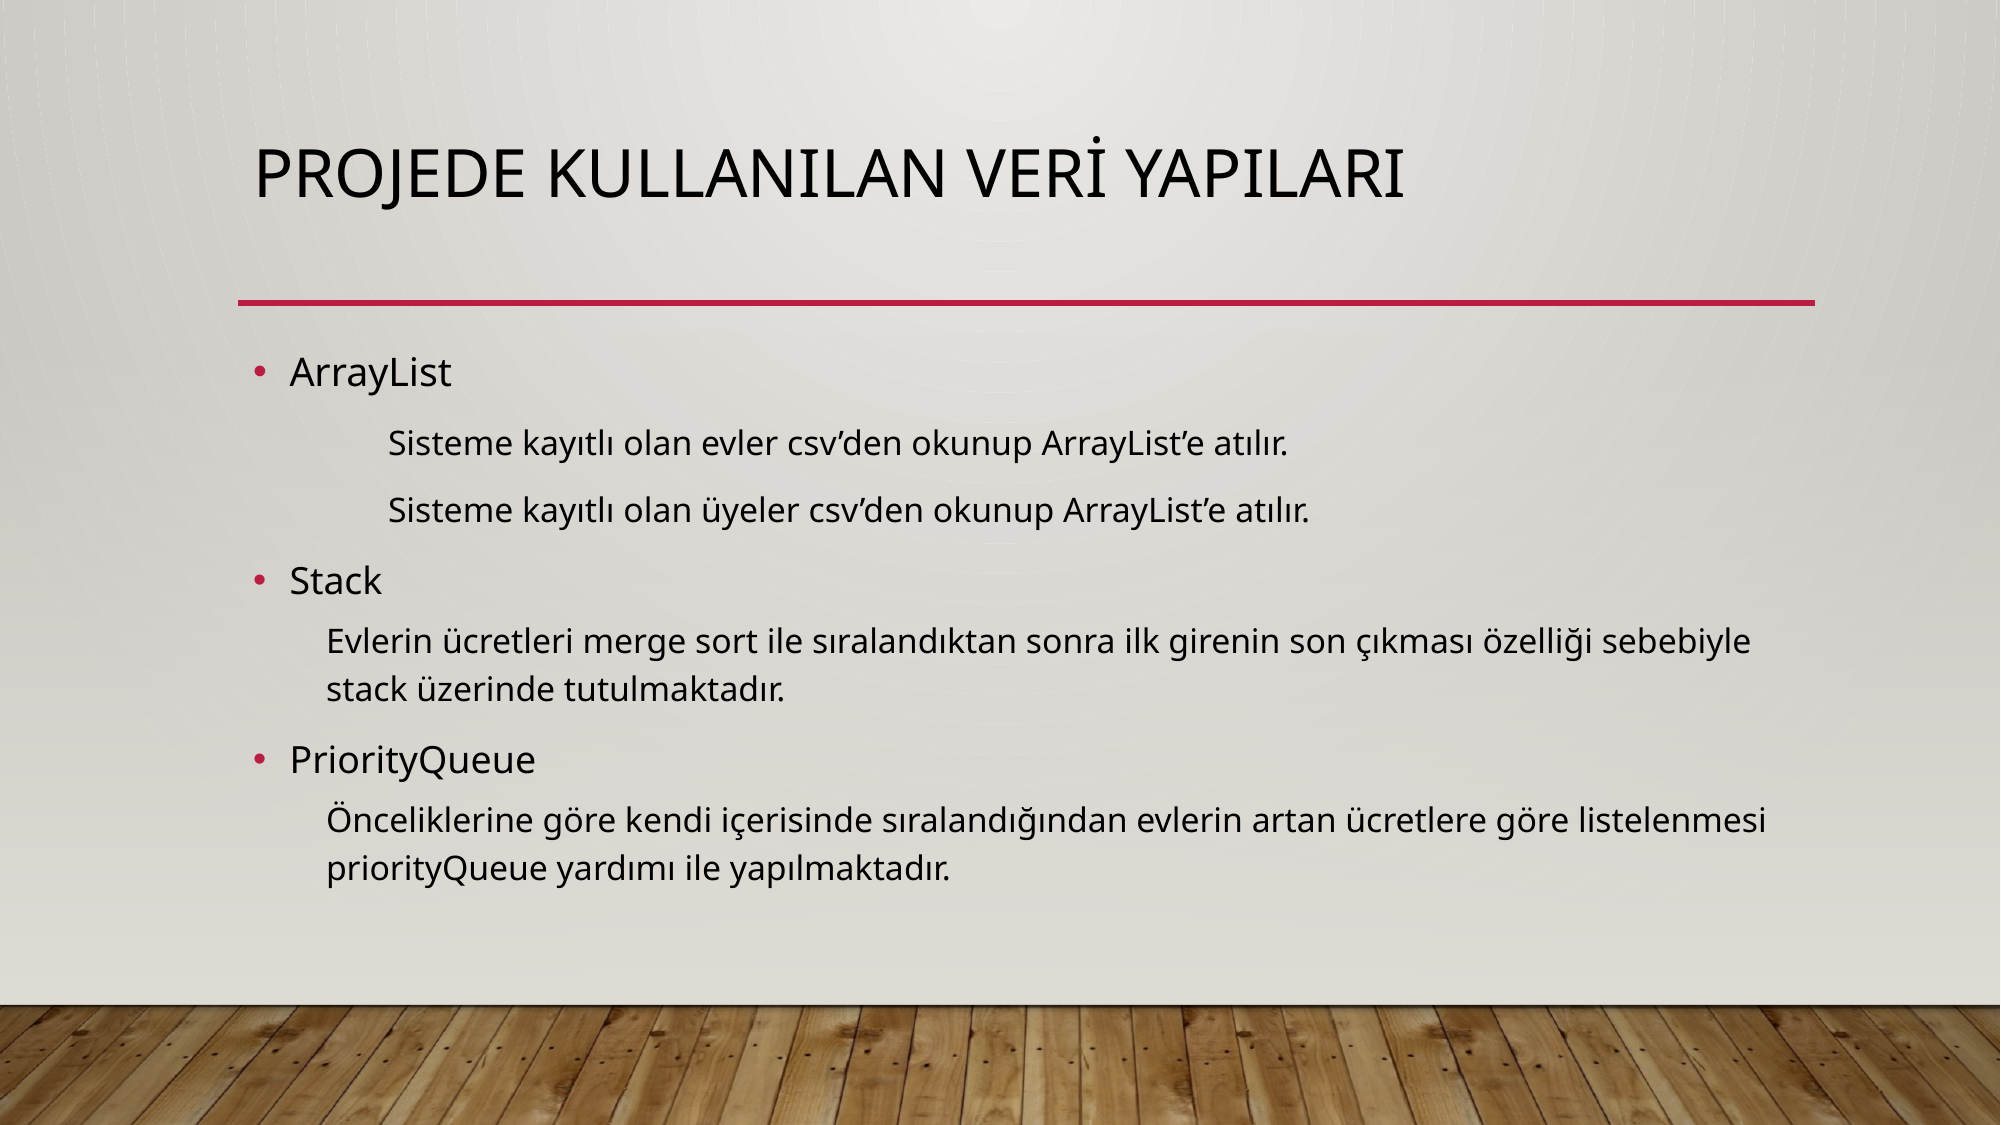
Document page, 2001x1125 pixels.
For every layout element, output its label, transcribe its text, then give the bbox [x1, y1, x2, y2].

picture [0, 1005, 2000, 1125]
list ArrayList Sisteme kayıtlı olan evler csv’den okunup ArrayList’e atılır. Sisteme kayıtlı olan üyeler csv’den okunup ArrayList’e atılır. Stack Evlerin ücretleri merge sort ile sıralandıktan sonra ilk girenin son çıkması özelliği sebebiyle stack üzerinde tutulmaktadır. PriorityQueue Önceliklerine göre kendi içerisinde sıralandığından evlerin artan ücretlere göre listelenmesi priorityQueue yardımı ile yapılmaktadır. [238, 330, 1814, 897]
title PROJEDE KULLANILAN VERİ YAPILARI [238, 131, 1814, 305]
